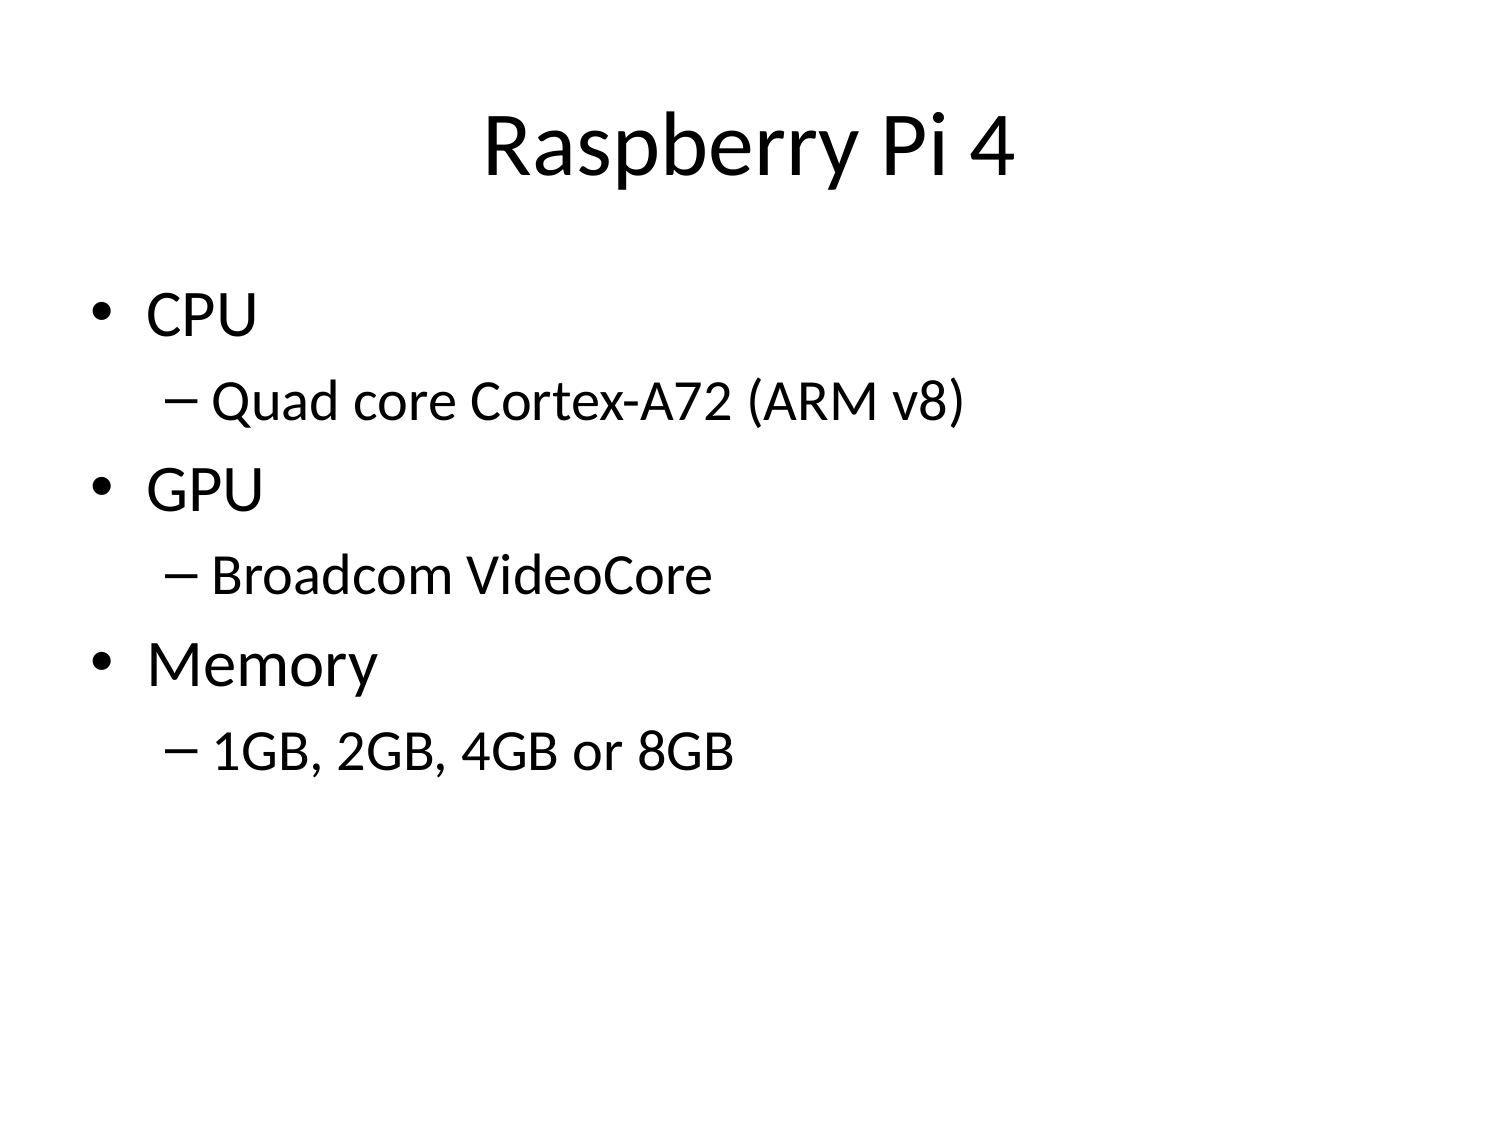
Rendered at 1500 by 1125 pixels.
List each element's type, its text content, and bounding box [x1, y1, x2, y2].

title Raspberry Pi 4 [75, 45, 1425, 233]
list CPU Quad core Cortex-A72 (ARM v8) GPU Broadcom VideoCore Memory 1GB, 2GB, 4GB or 8GB [75, 262, 1425, 1005]
